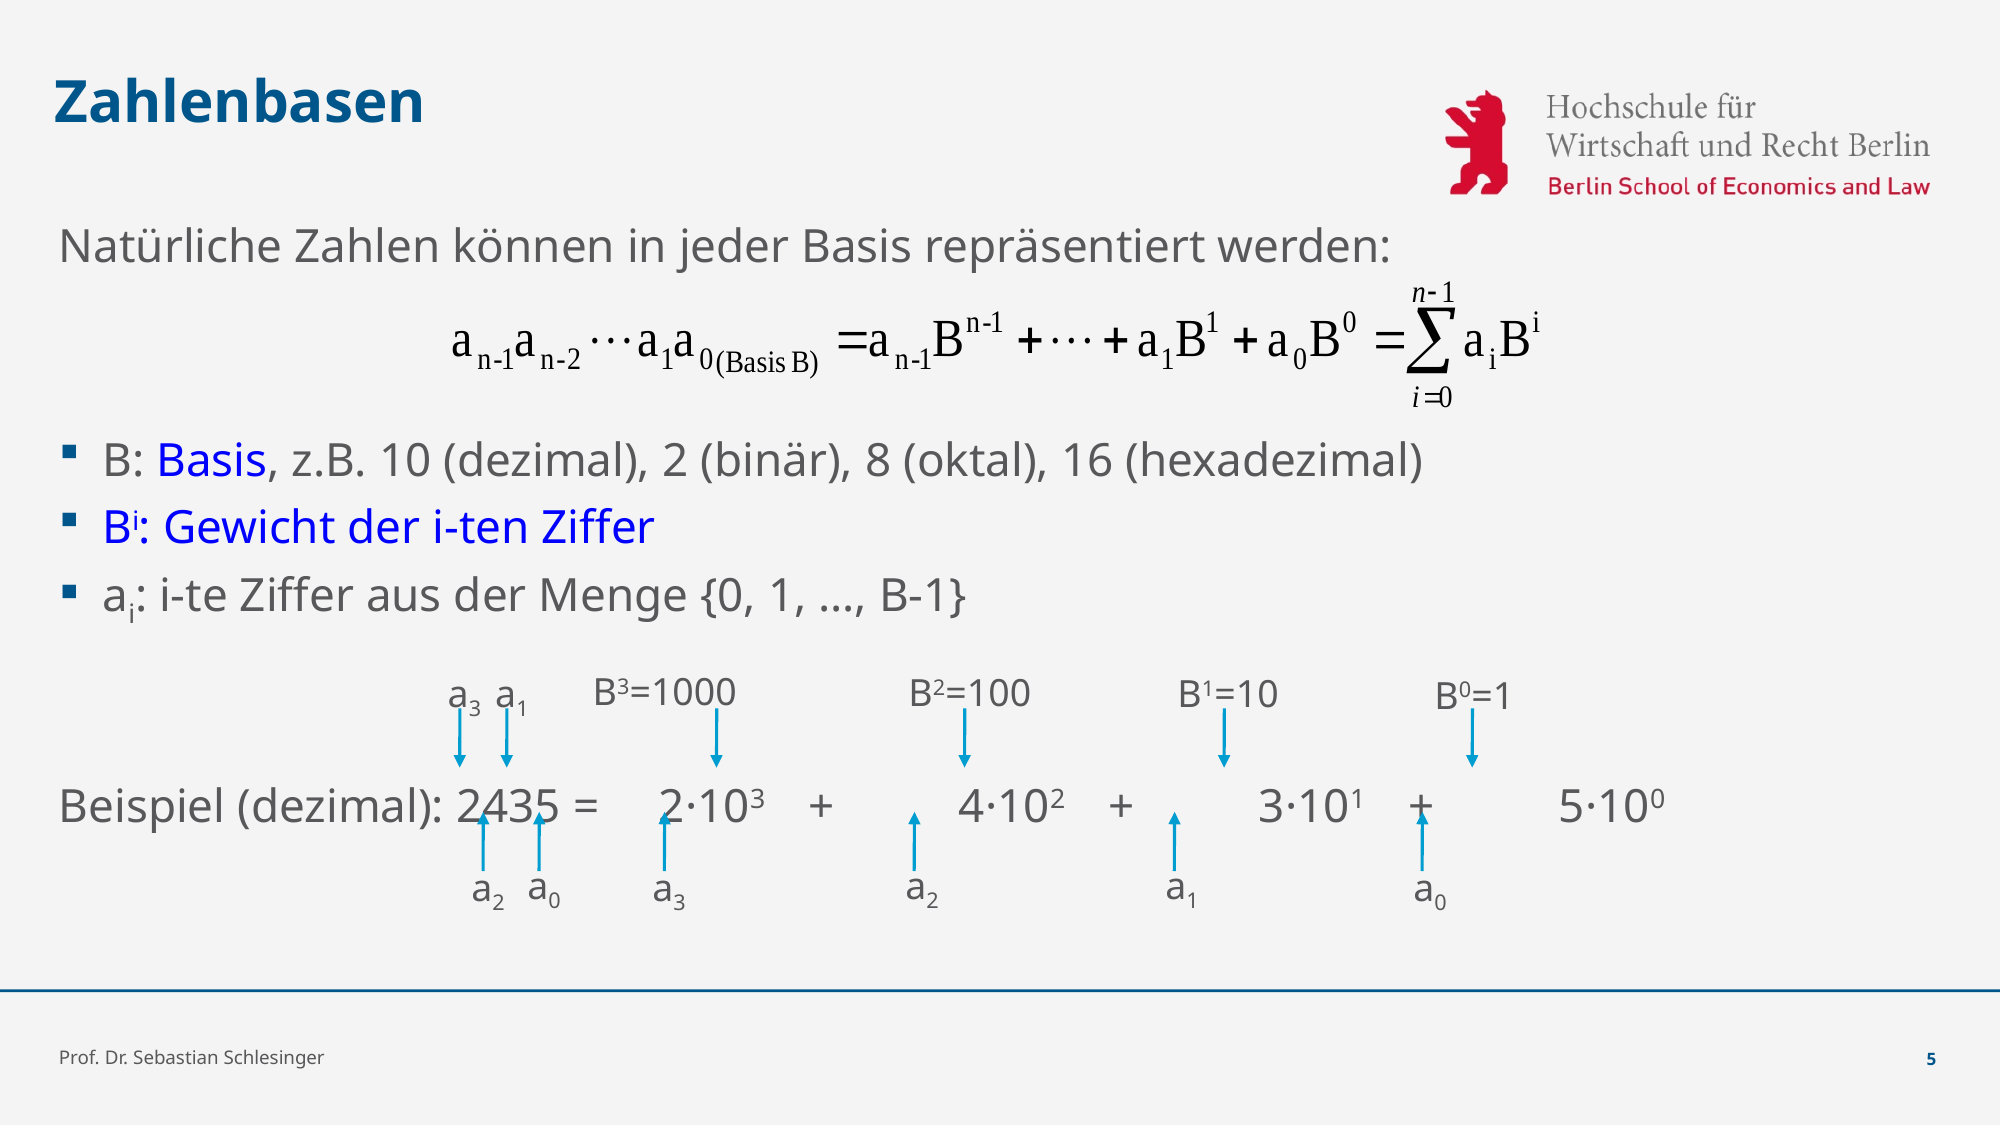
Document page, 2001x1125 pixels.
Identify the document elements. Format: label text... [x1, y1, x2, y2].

text_box B3=1000 [577, 660, 777, 721]
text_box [444, 267, 1552, 420]
footer Prof. Dr. Sebastian Schlesinger [58, 1012, 1440, 1072]
picture [1434, 87, 1937, 203]
text_box a0 [512, 854, 587, 921]
list Natürliche Zahlen können in jeder Basis repräsentiert werden: B: Basis, z.B. 10 (dezimal), 2 (binär), 8 (oktal), 16 (hexadezimal) Bi: Gewicht der i-ten Ziffer ai: i-te Ziffer aus der Menge {0, 1, …, B-1} Beispiel (dezimal): 2435 = 2·103 + 4·102 + 3·101 + 5·100 [59, 212, 1941, 943]
text_box a0 [1398, 856, 1473, 922]
text_box B0=1 [1419, 664, 1556, 724]
text_box B2=100 [893, 662, 1071, 722]
text_box a3 [637, 856, 712, 922]
text_box a2 [456, 856, 531, 922]
slide_number 5 [1805, 1012, 1941, 1072]
text_box a2 [890, 854, 965, 921]
title Zahlenbasen [54, 63, 1305, 159]
text_box B1=10 [1162, 662, 1322, 723]
text_box a1 [1150, 854, 1225, 921]
text_box a1 [480, 662, 555, 729]
text_box a3 [432, 662, 480, 729]
